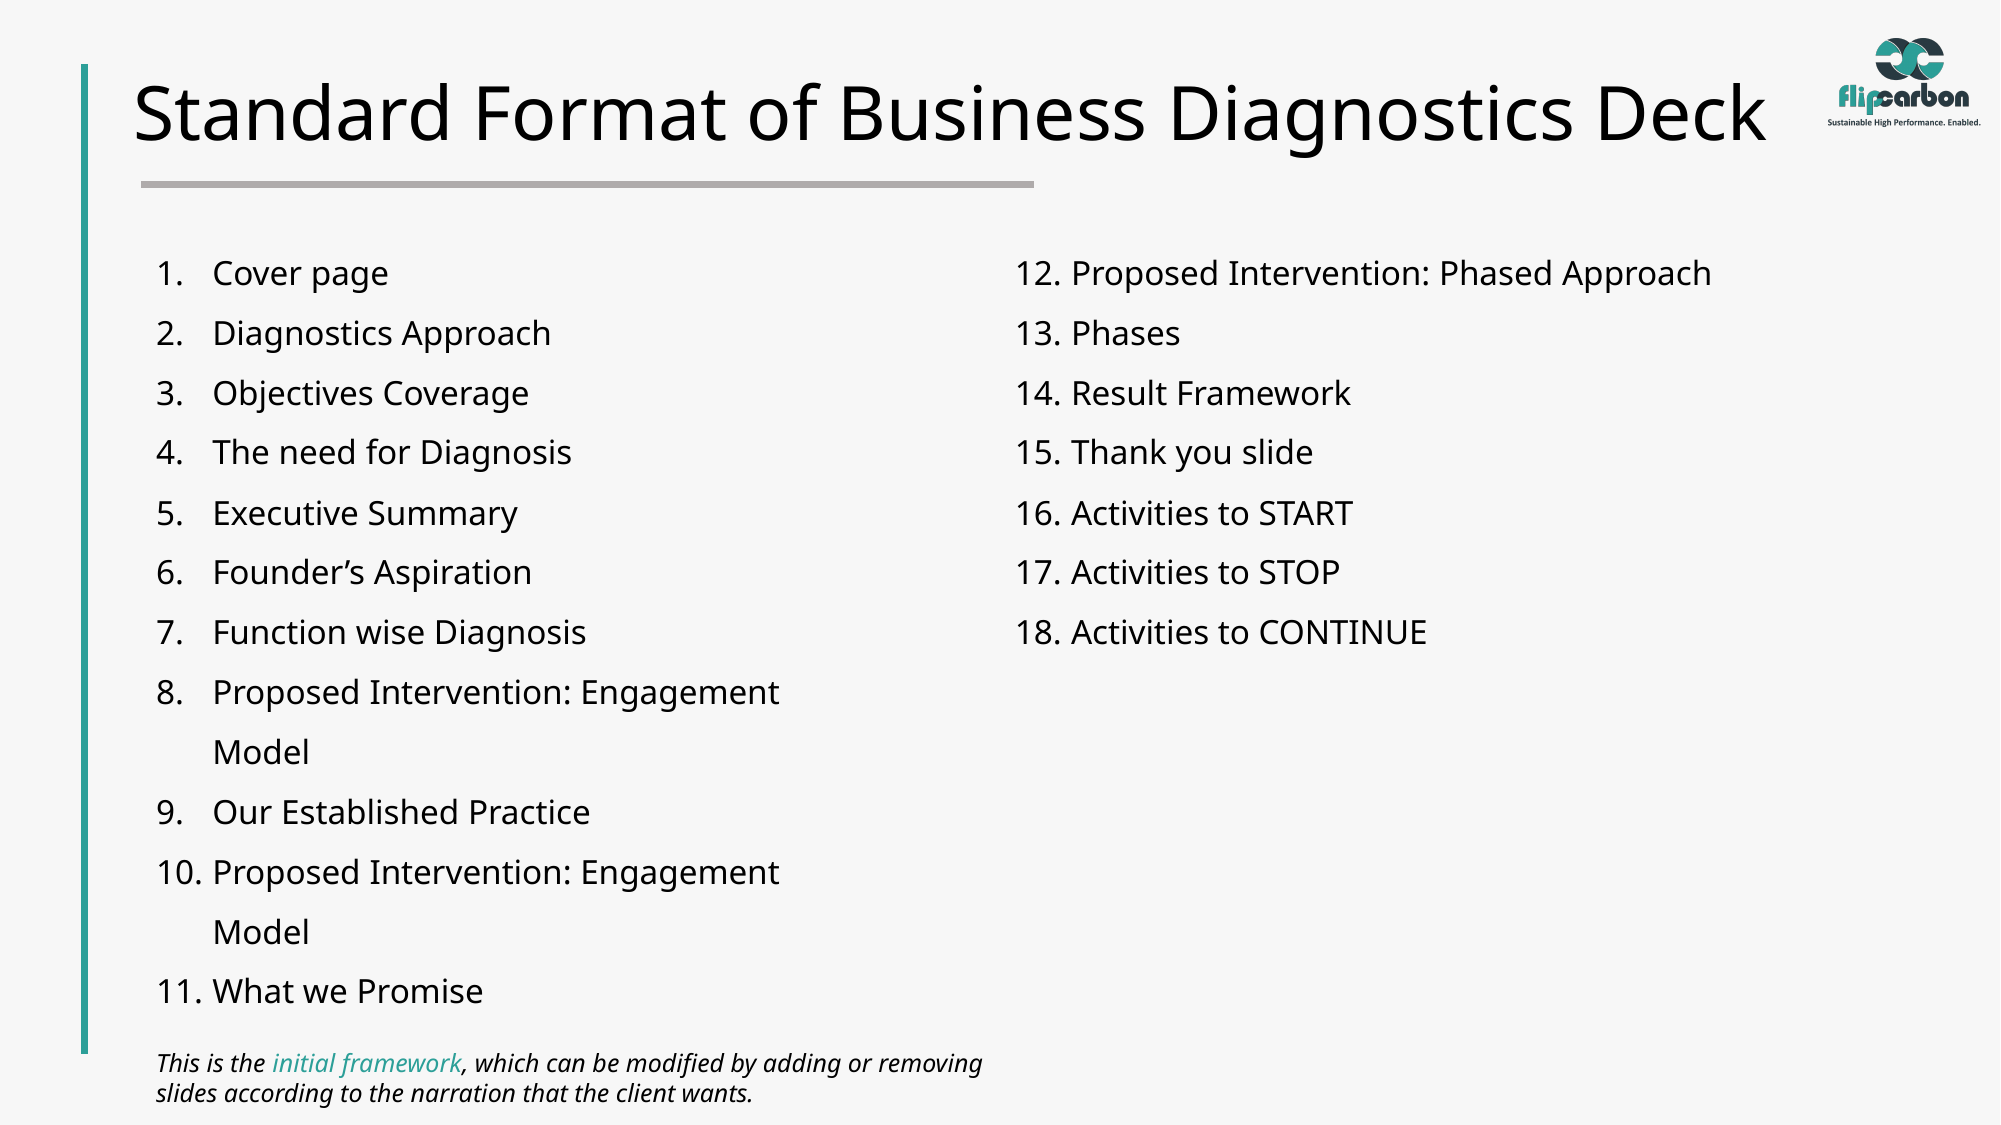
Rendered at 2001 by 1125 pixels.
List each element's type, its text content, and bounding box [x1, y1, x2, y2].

text_box Proposed Intervention: Phased Approach Phases Result Framework Thank you slide Activities to START Activities to STOP Activities to CONTINUE [999, 224, 1749, 659]
text_box This is the initial framework, which can be modified by adding or removing slides according to the narration that the client wants. [141, 1039, 1000, 1115]
text_box Standard Format of Business Diagnostics Deck [118, 60, 1851, 155]
text_box Cover page Diagnostics Approach Objectives Coverage The need for Diagnosis Executive Summary Founder’s Aspiration Function wise Diagnosis Proposed Intervention: Engagement Model Our Established Practice Proposed Intervention: Engagement Model What we Promise [141, 224, 847, 1018]
picture [1809, 16, 2000, 152]
